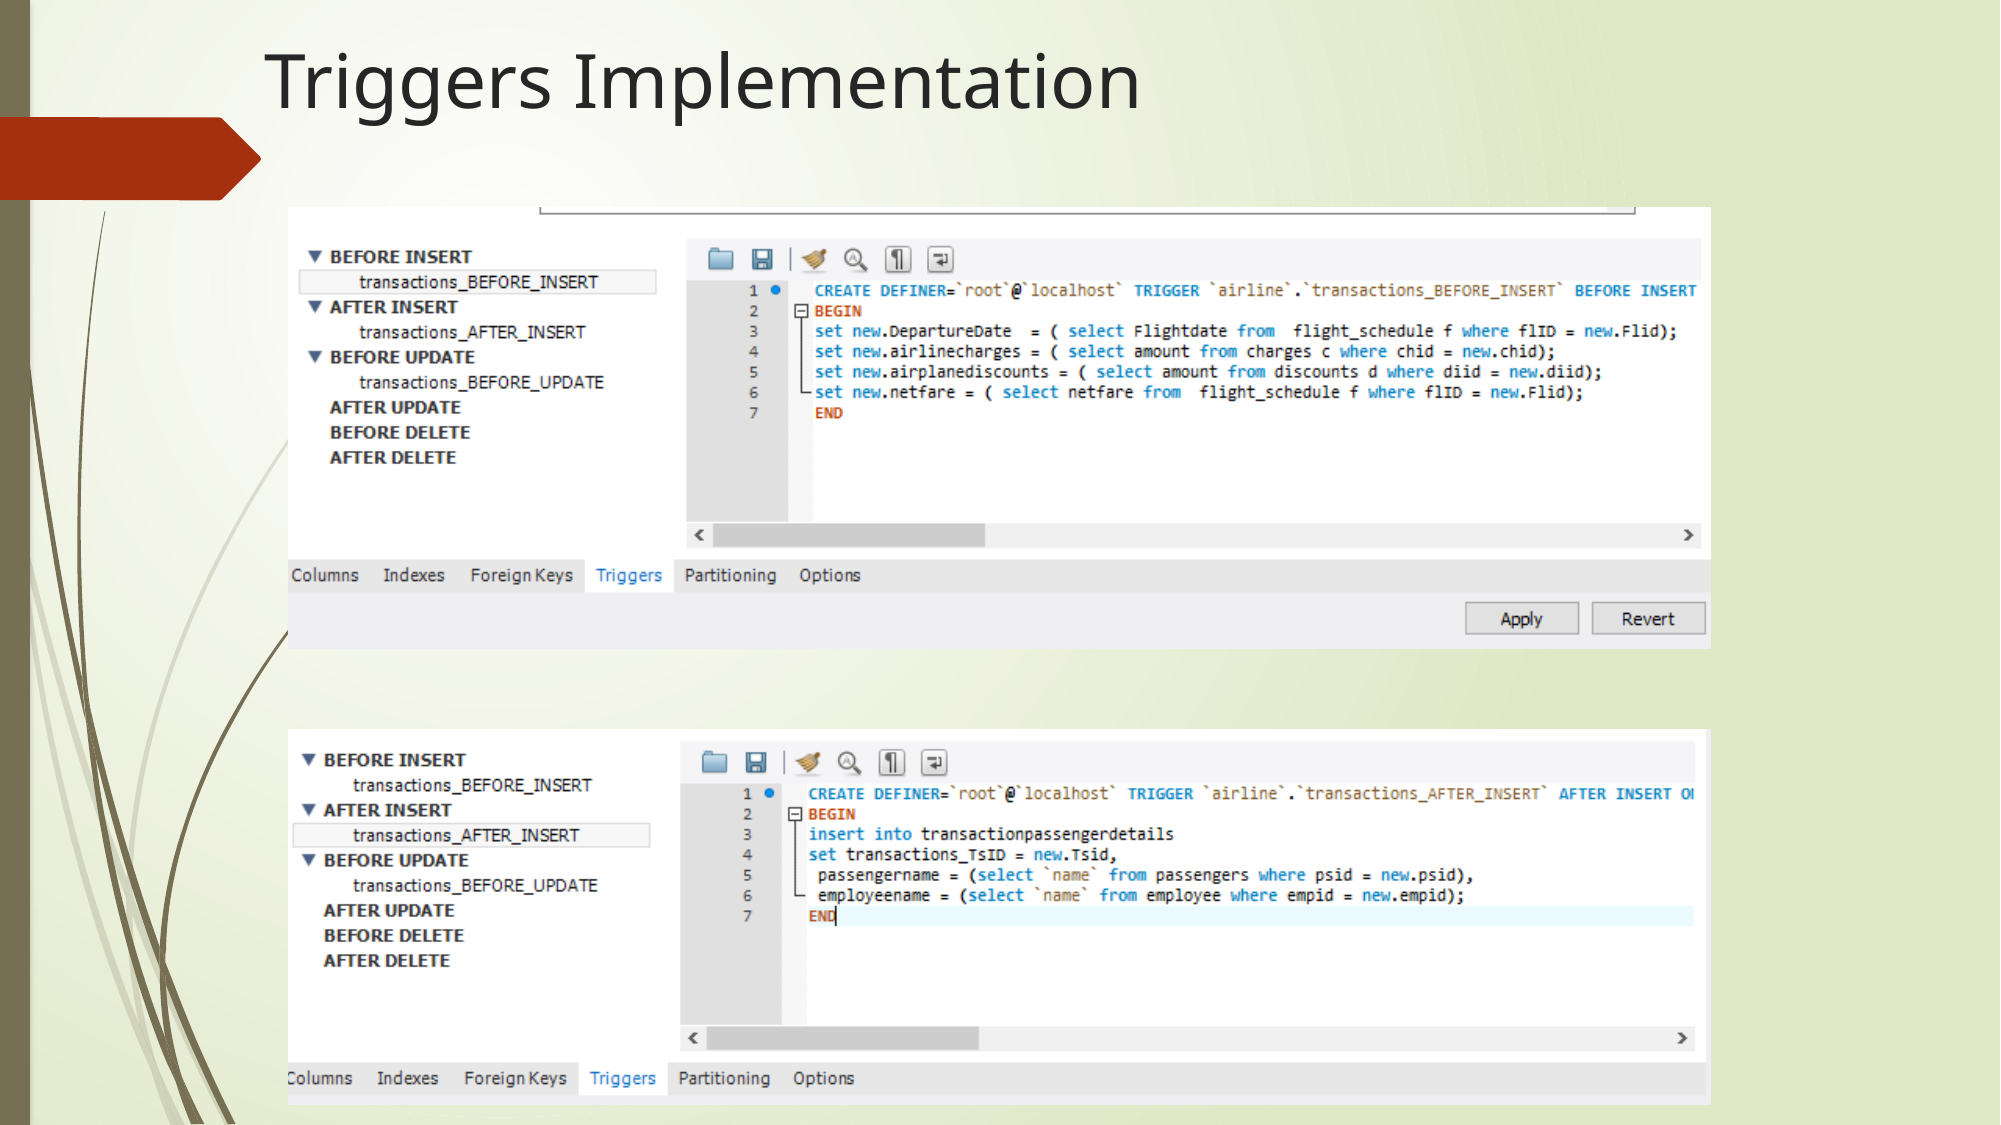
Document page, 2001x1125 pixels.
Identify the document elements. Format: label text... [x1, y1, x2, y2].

picture [288, 207, 1712, 649]
picture [288, 729, 1712, 1106]
title Triggers Implementation [249, 26, 1712, 237]
